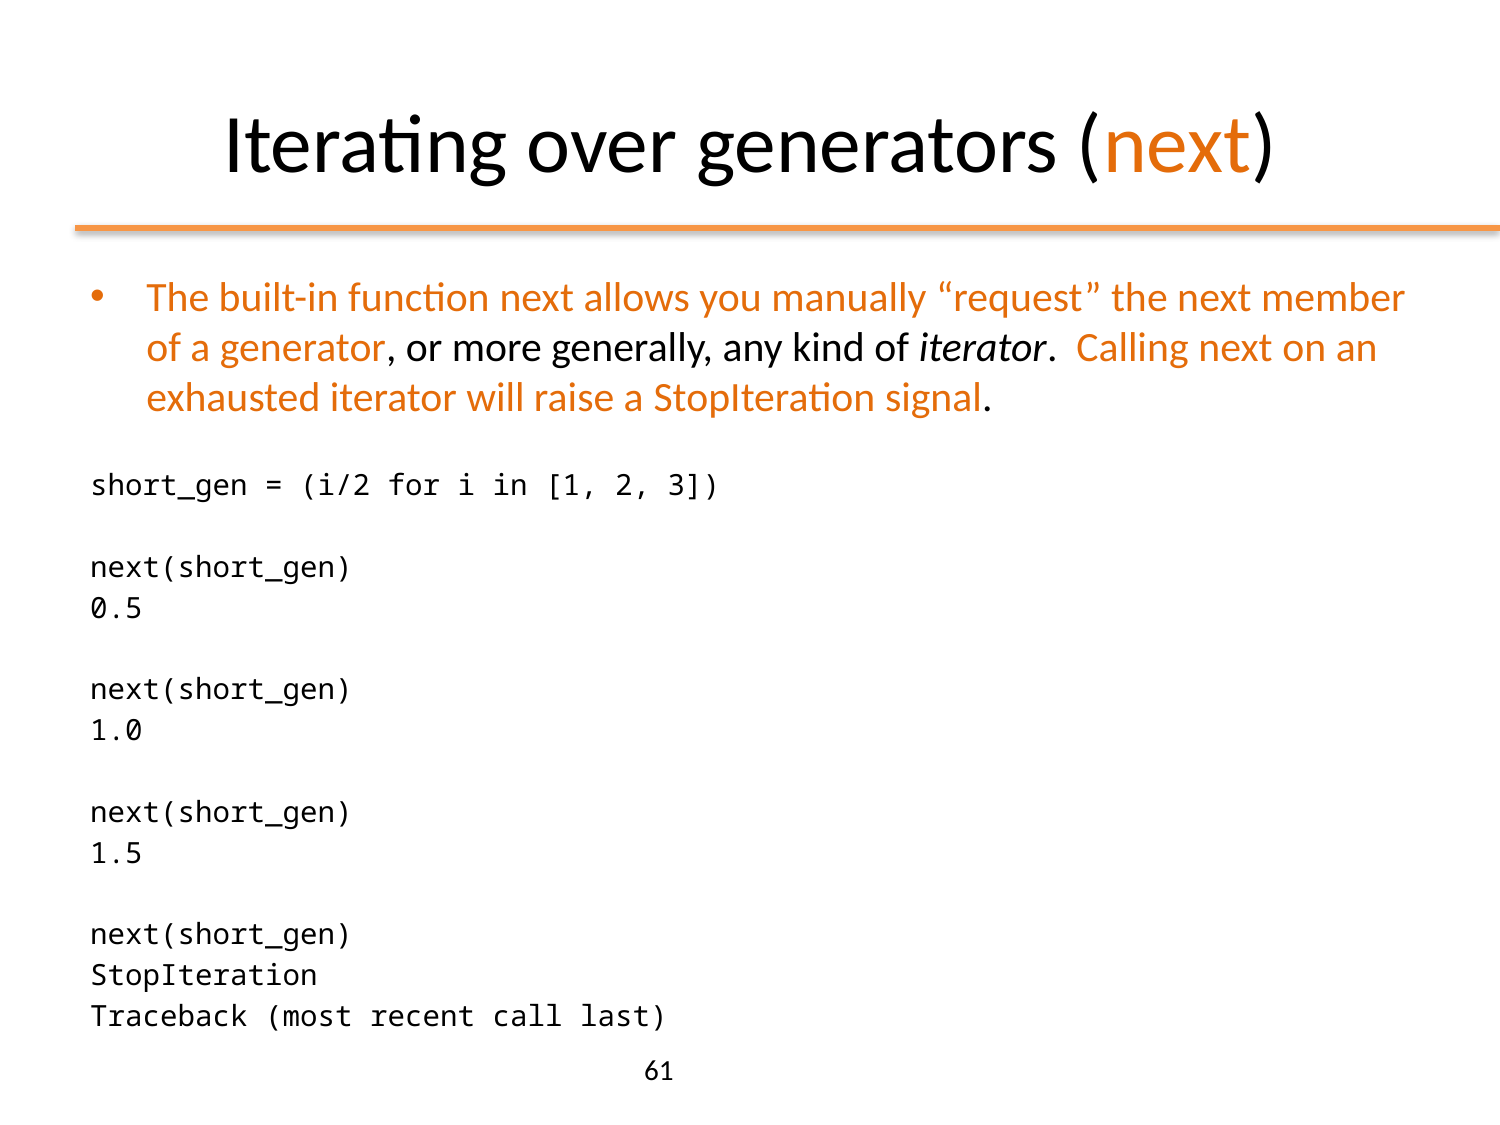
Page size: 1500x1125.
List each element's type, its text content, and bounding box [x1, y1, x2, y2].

title Iterating over generators (next) [75, 45, 1425, 233]
slide_number 61 [629, 1043, 1425, 1104]
list The built-in function next allows you manually “request” the next member of a generator, or more generally, any kind of iterator. Calling next on an exhausted iterator will raise a StopIteration signal. short_gen = (i/2 for i in [1, 2, 3]) next(short_gen) 0.5 next(short_gen) 1.0 next(short_gen) 1.5 next(short_gen) StopIteration Traceback (most recent call last) [75, 262, 1425, 1005]
